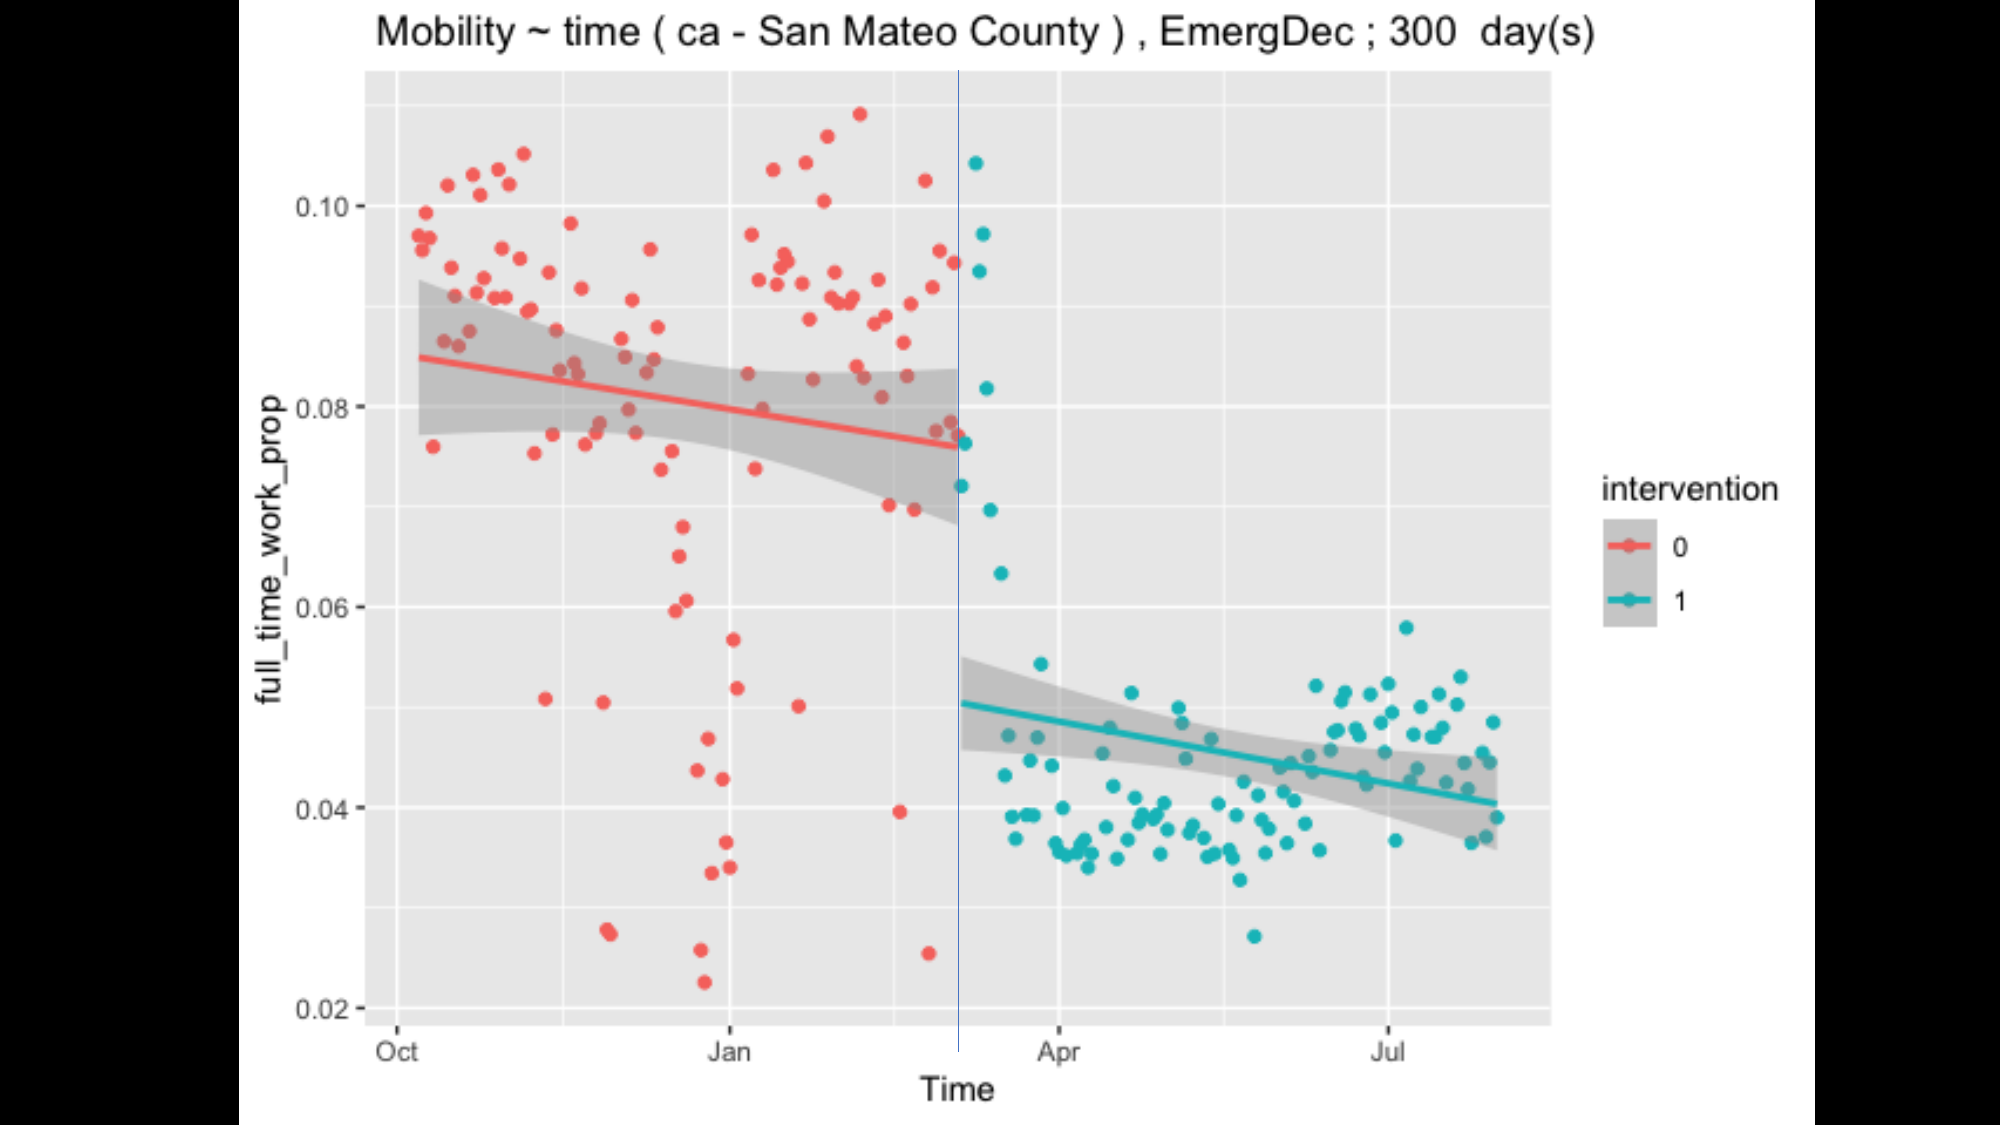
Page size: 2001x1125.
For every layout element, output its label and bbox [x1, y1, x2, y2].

picture [239, 0, 1815, 1125]
